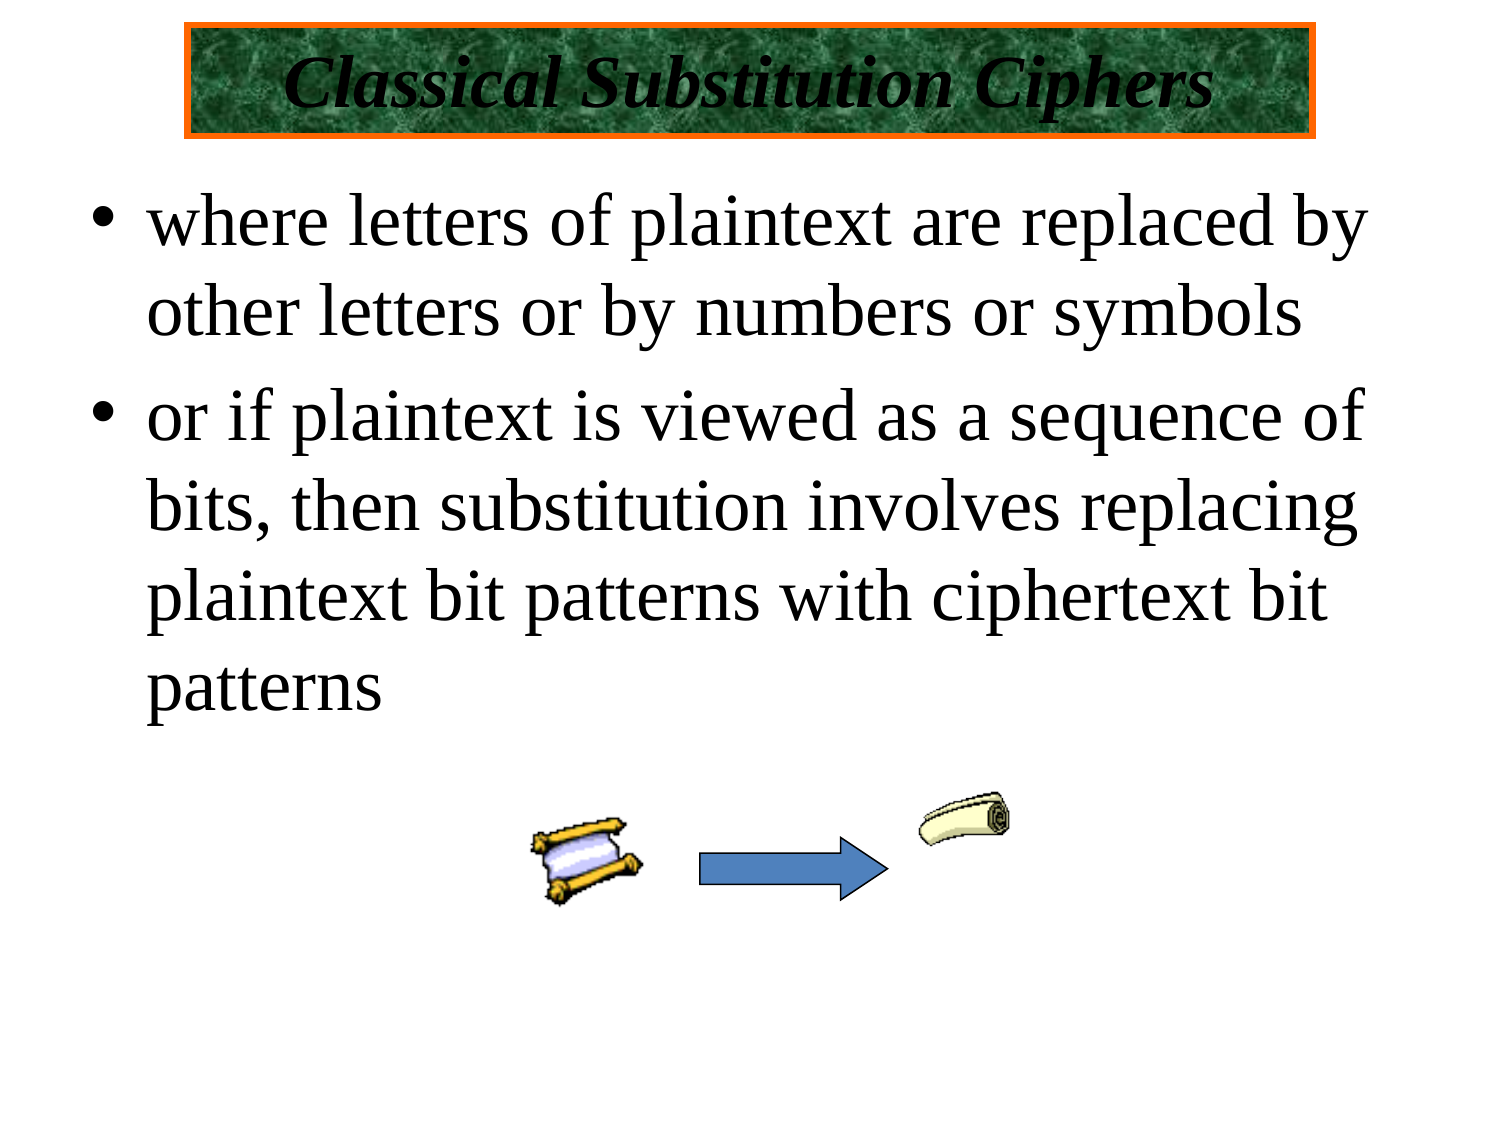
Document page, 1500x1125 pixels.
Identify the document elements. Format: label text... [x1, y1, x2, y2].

picture [512, 787, 676, 941]
text_box [699, 837, 888, 900]
title Classical Substitution Ciphers [187, 24, 1313, 137]
picture [899, 787, 1035, 985]
list where letters of plaintext are replaced by other letters or by numbers or symbols or if plaintext is viewed as a sequence of bits, then substitution involves replacing plaintext bit patterns with ciphertext bit patterns [75, 162, 1425, 738]
